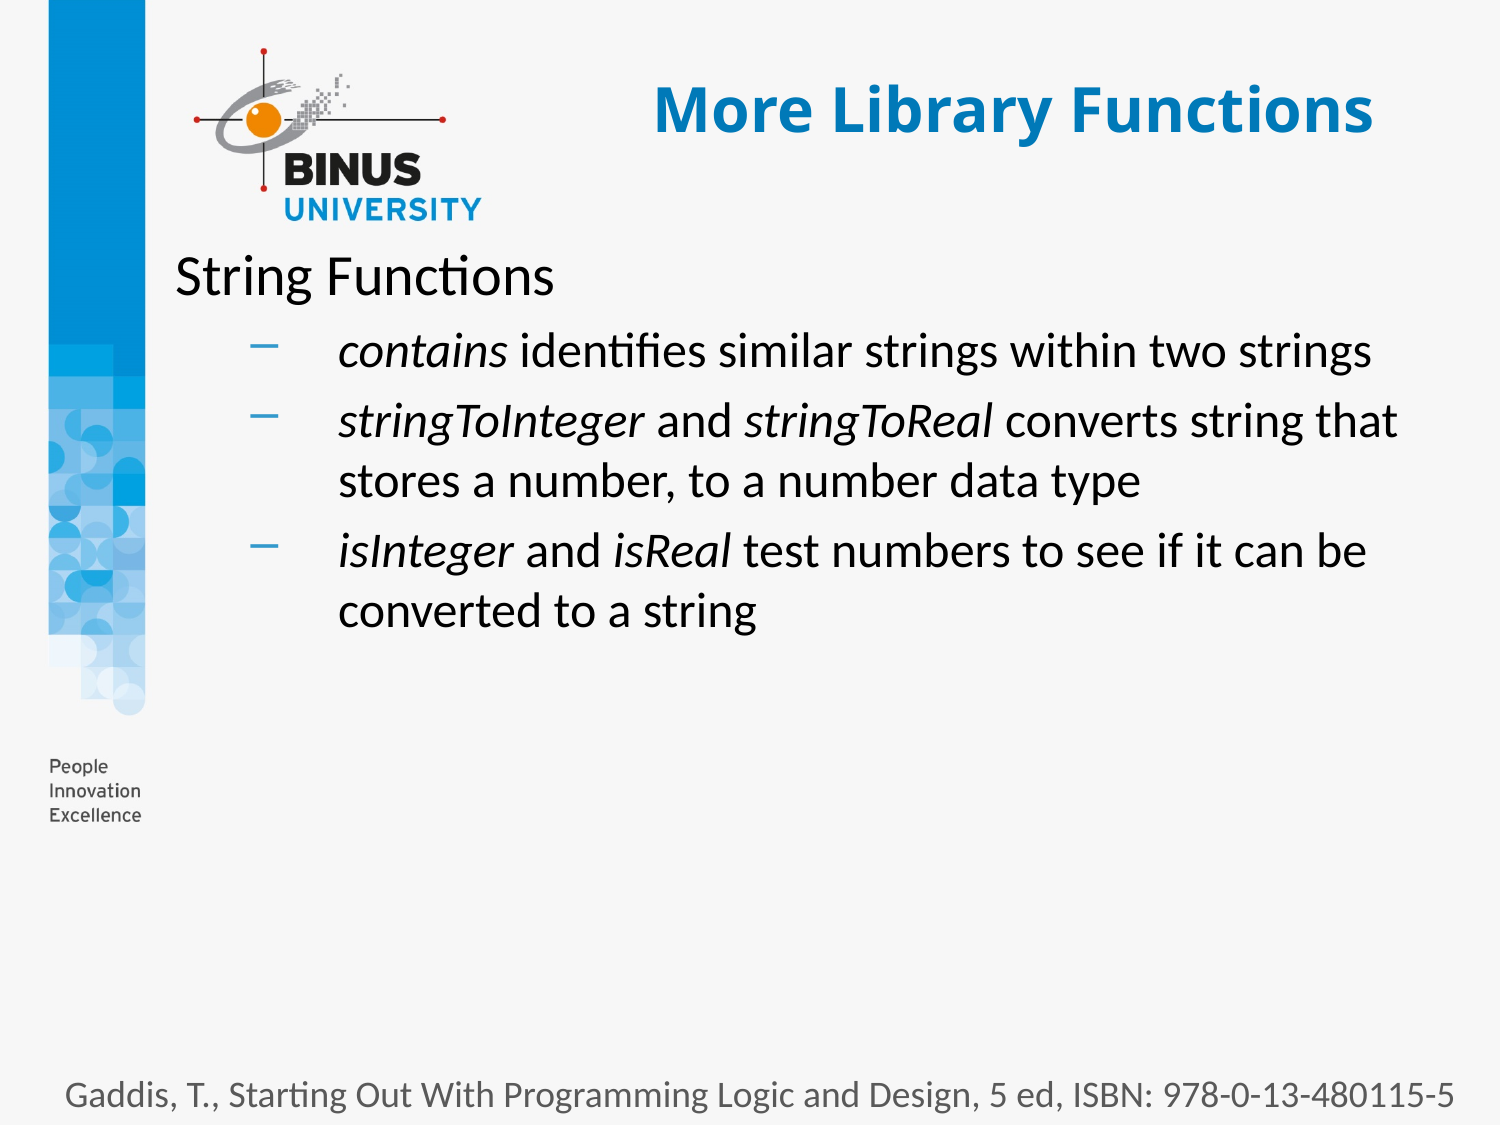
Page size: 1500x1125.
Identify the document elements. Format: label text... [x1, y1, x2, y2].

picture [0, 0, 1500, 845]
text_box Gaddis, T., Starting Out With Programming Logic and Design, 5 ed, ISBN: 978-0-13-480115-5 [50, 1062, 1500, 1125]
text_box String Functions contains identifies similar strings within two strings stringToInteger and stringToReal converts string that stores a number, to a number data type isInteger and isReal test numbers to see if it can be converted to a string [160, 229, 1499, 1005]
title More Library Functions [637, 42, 1463, 173]
